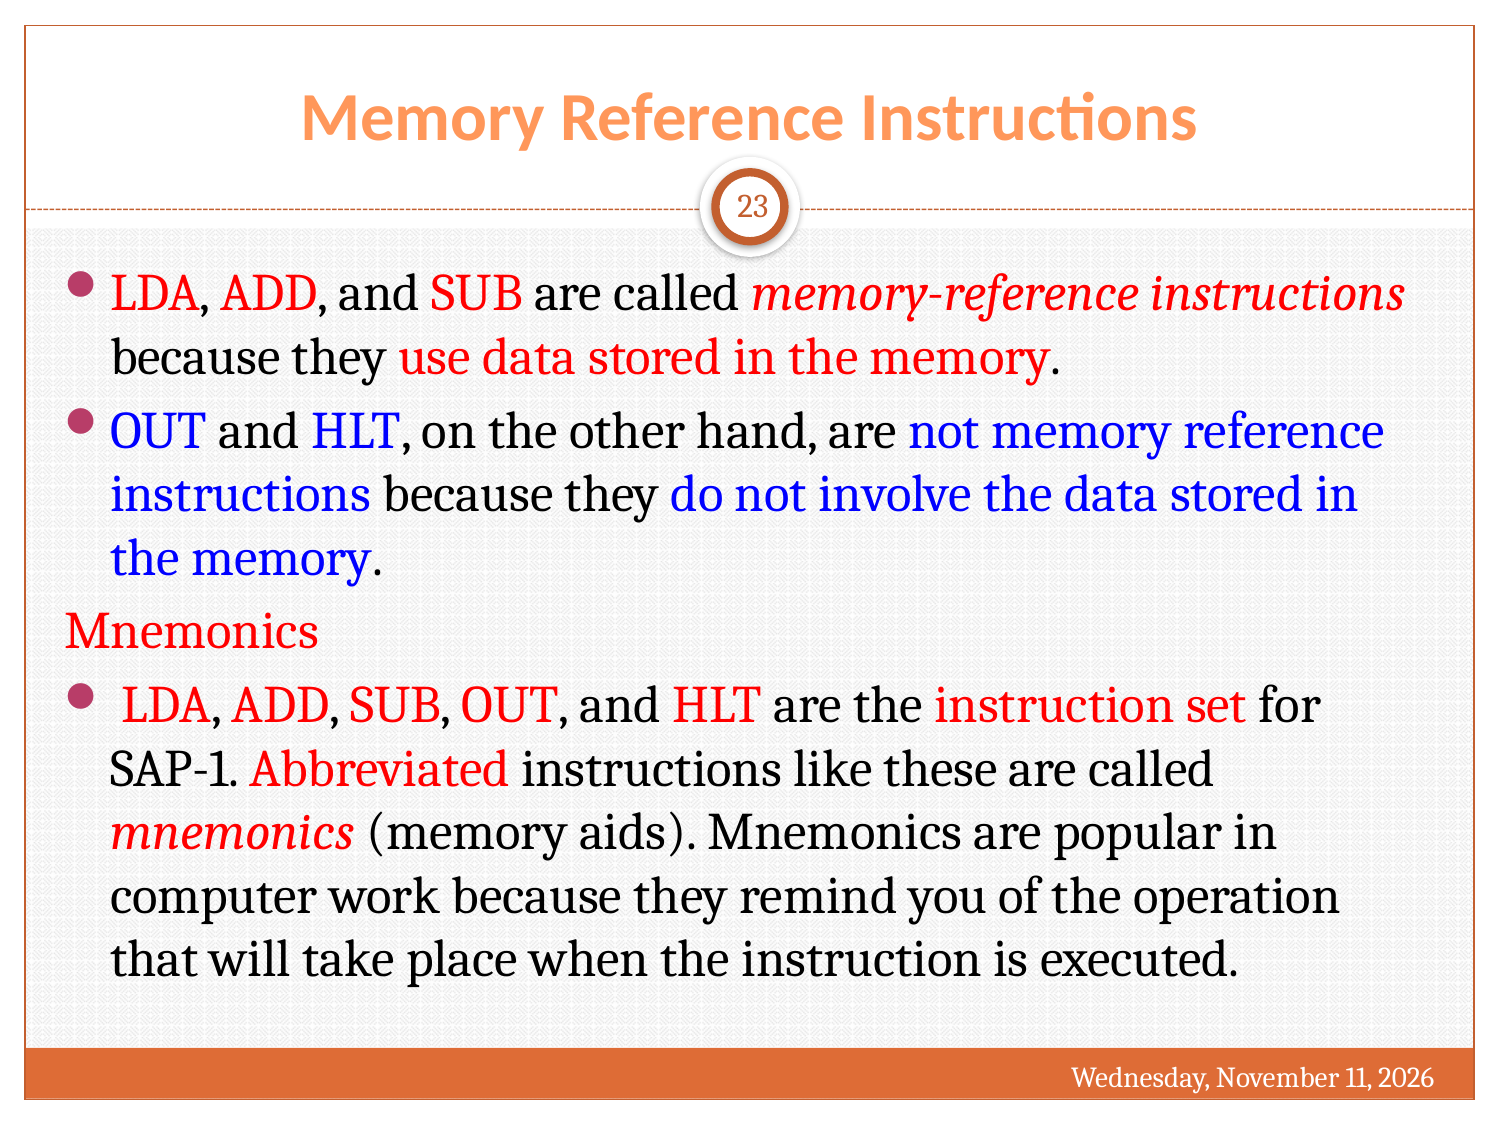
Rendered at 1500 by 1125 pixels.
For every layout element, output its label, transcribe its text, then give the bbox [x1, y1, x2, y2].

title Memory Reference Instructions [49, 37, 1450, 162]
list LDA, ADD, and SUB are called memory-reference instructions because they use data stored in the memory. OUT and HLT, on the other hand, are not memory reference instructions because they do not involve the data stored in the memory. Mnemonics LDA, ADD, SUB, OUT, and HLT are the instruction set for SAP-1. Abbreviated instructions like these are called mnemonics (memory aids). Mnemonics are popular in computer work because they remind you of the operation that will take place when the instruction is executed. [49, 250, 1445, 1001]
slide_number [950, 1050, 1450, 1111]
slide_number 23 [715, 168, 791, 241]
